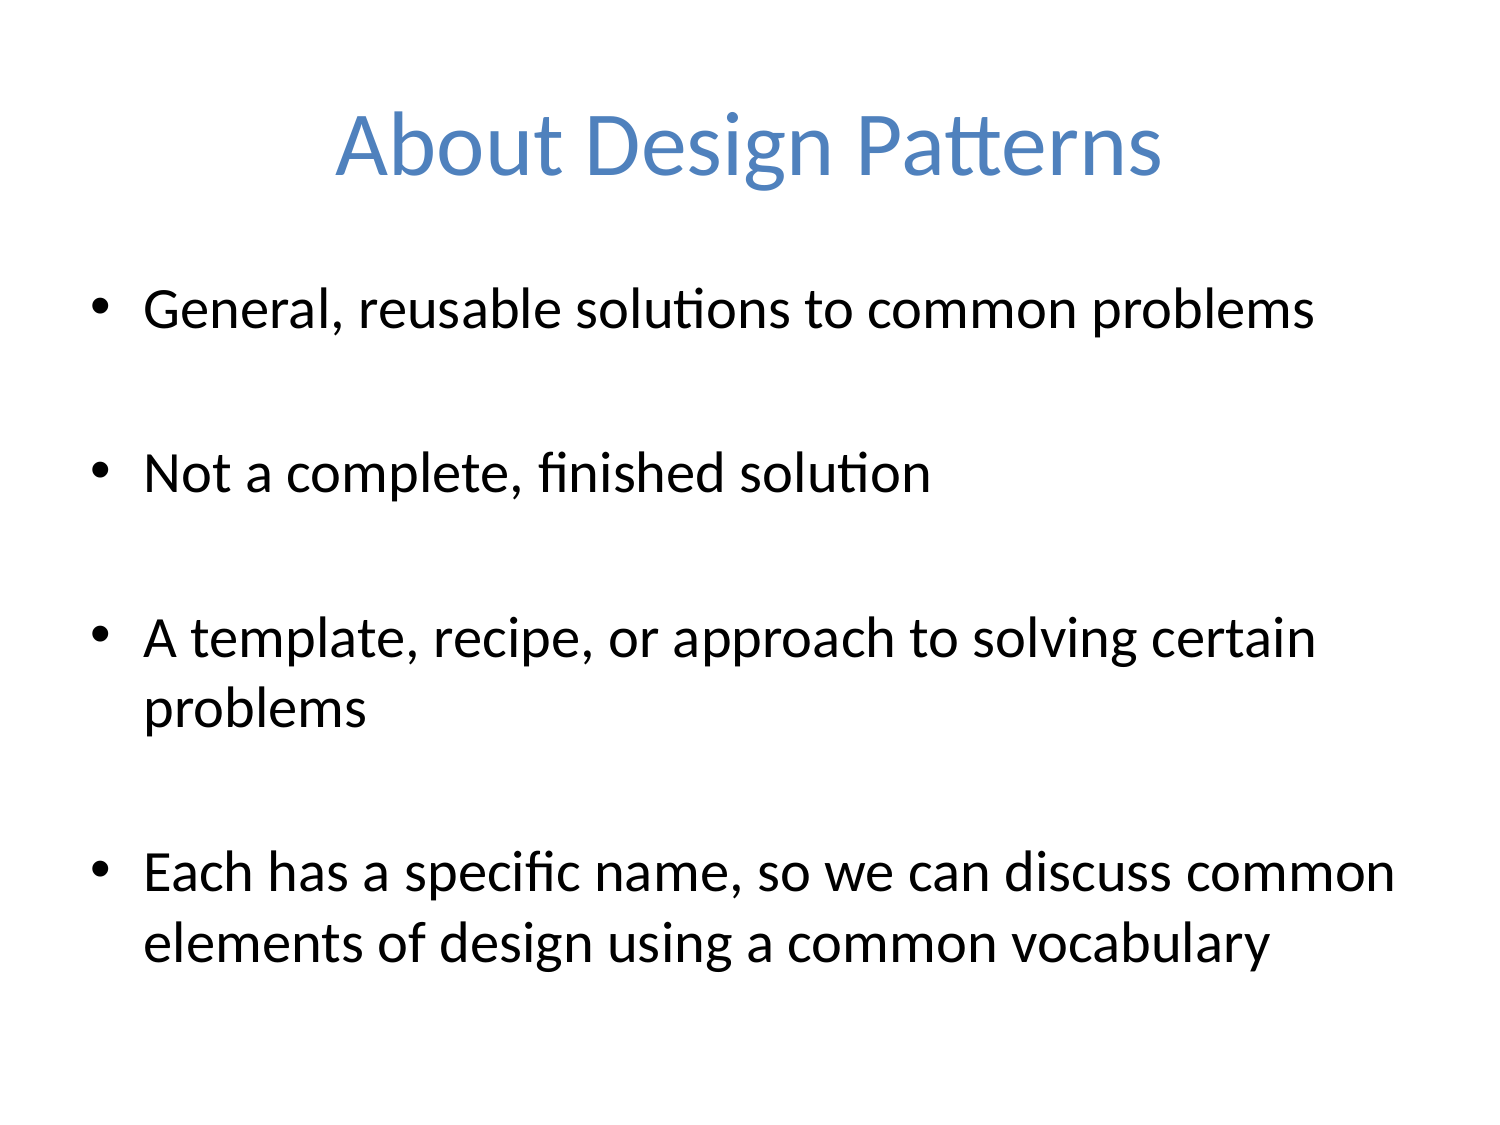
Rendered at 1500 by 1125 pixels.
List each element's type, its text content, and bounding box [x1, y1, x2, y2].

list General, reusable solutions to common problems Not a complete, finished solution A template, recipe, or approach to solving certain problems Each has a specific name, so we can discuss common elements of design using a common vocabulary [75, 262, 1425, 1005]
title About Design Patterns [75, 45, 1425, 233]
